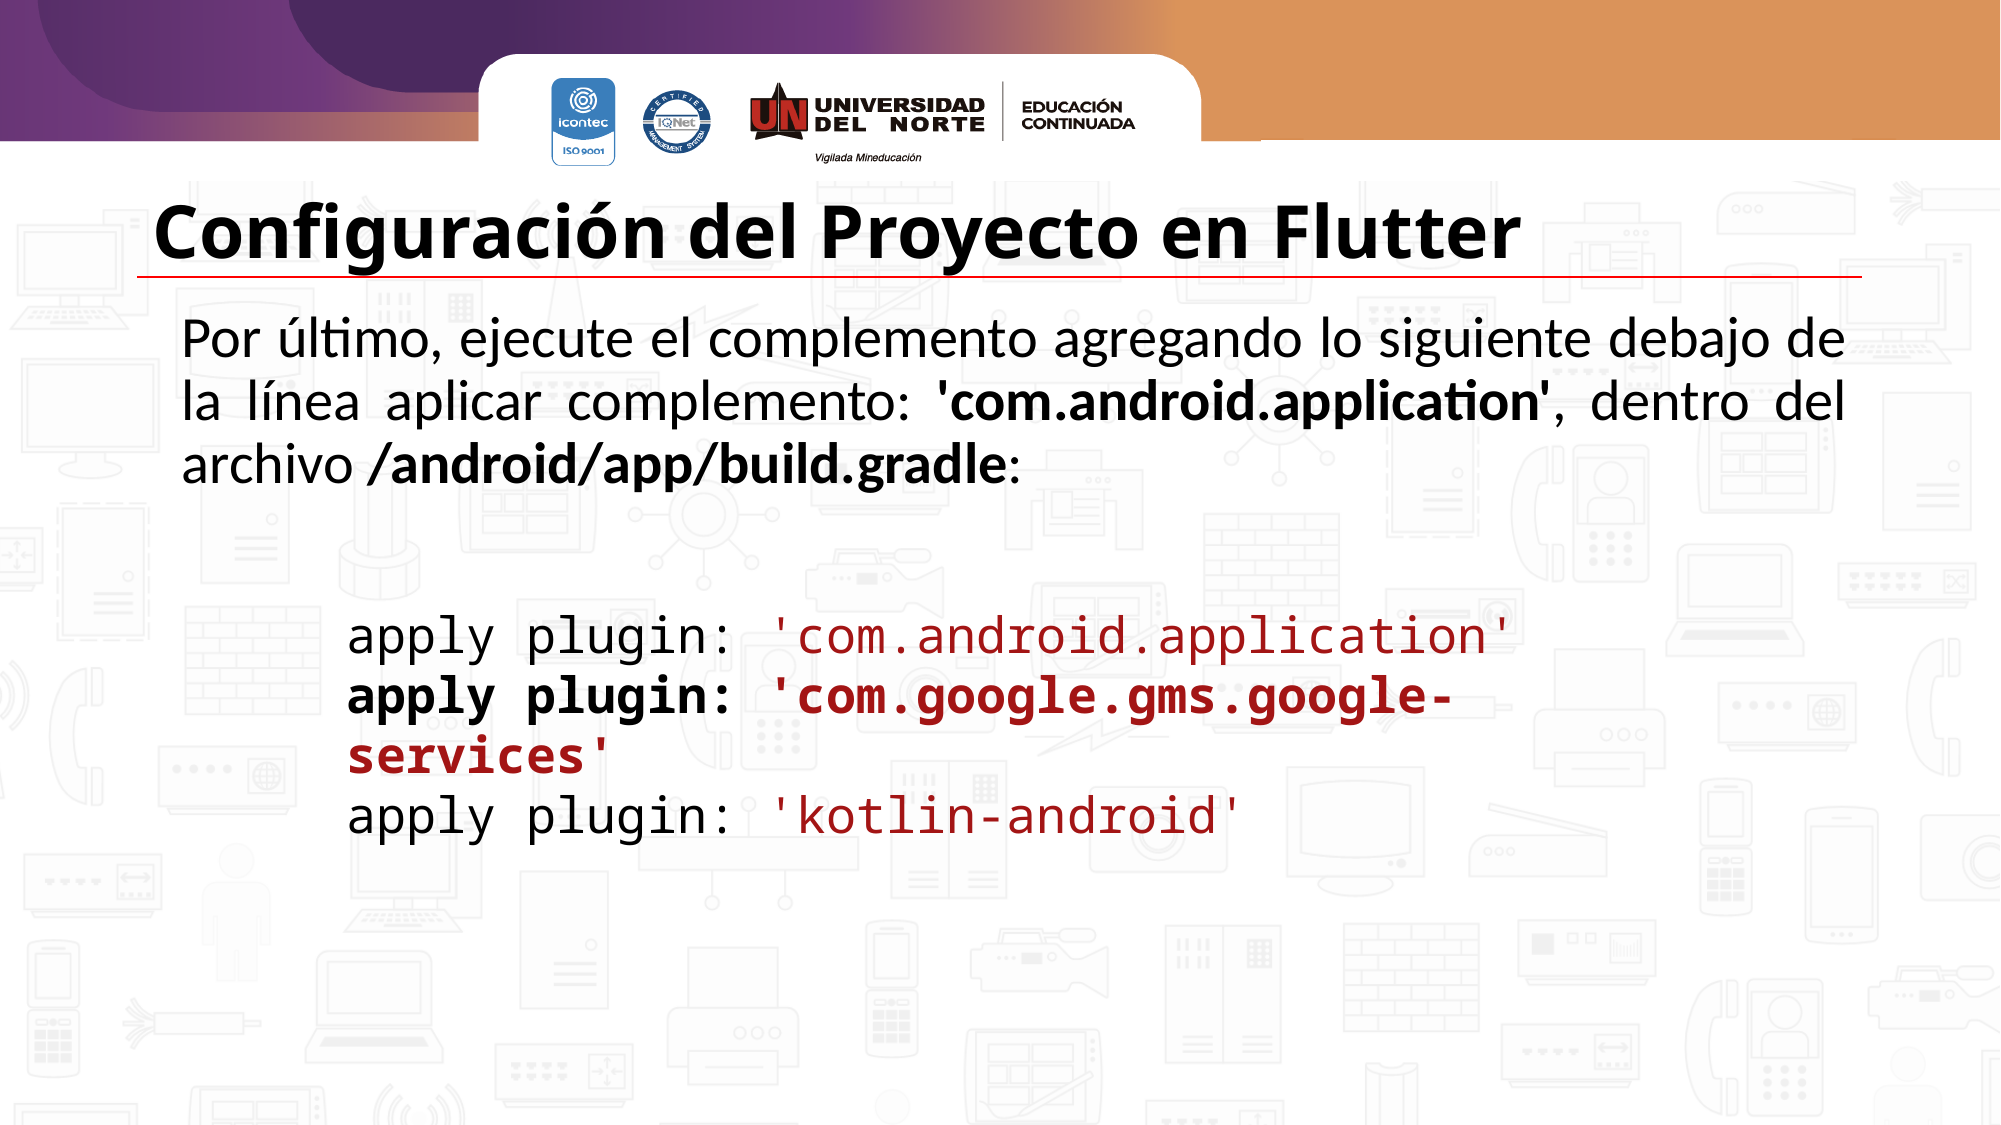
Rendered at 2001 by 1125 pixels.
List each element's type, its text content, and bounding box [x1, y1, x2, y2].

title Configuración del Proyecto en Flutter [137, 187, 1863, 284]
text_box apply plugin: 'com.android.application' apply plugin: 'com.google.gms.google-services' apply plugin: 'kotlin-android' [332, 595, 1668, 851]
list Por último, ejecute el complemento agregando lo siguiente debajo de la línea aplicar complemento: 'com.android.application', dentro del archivo /android/app/build.gradle: [137, 299, 1863, 1090]
picture [0, 0, 2001, 232]
